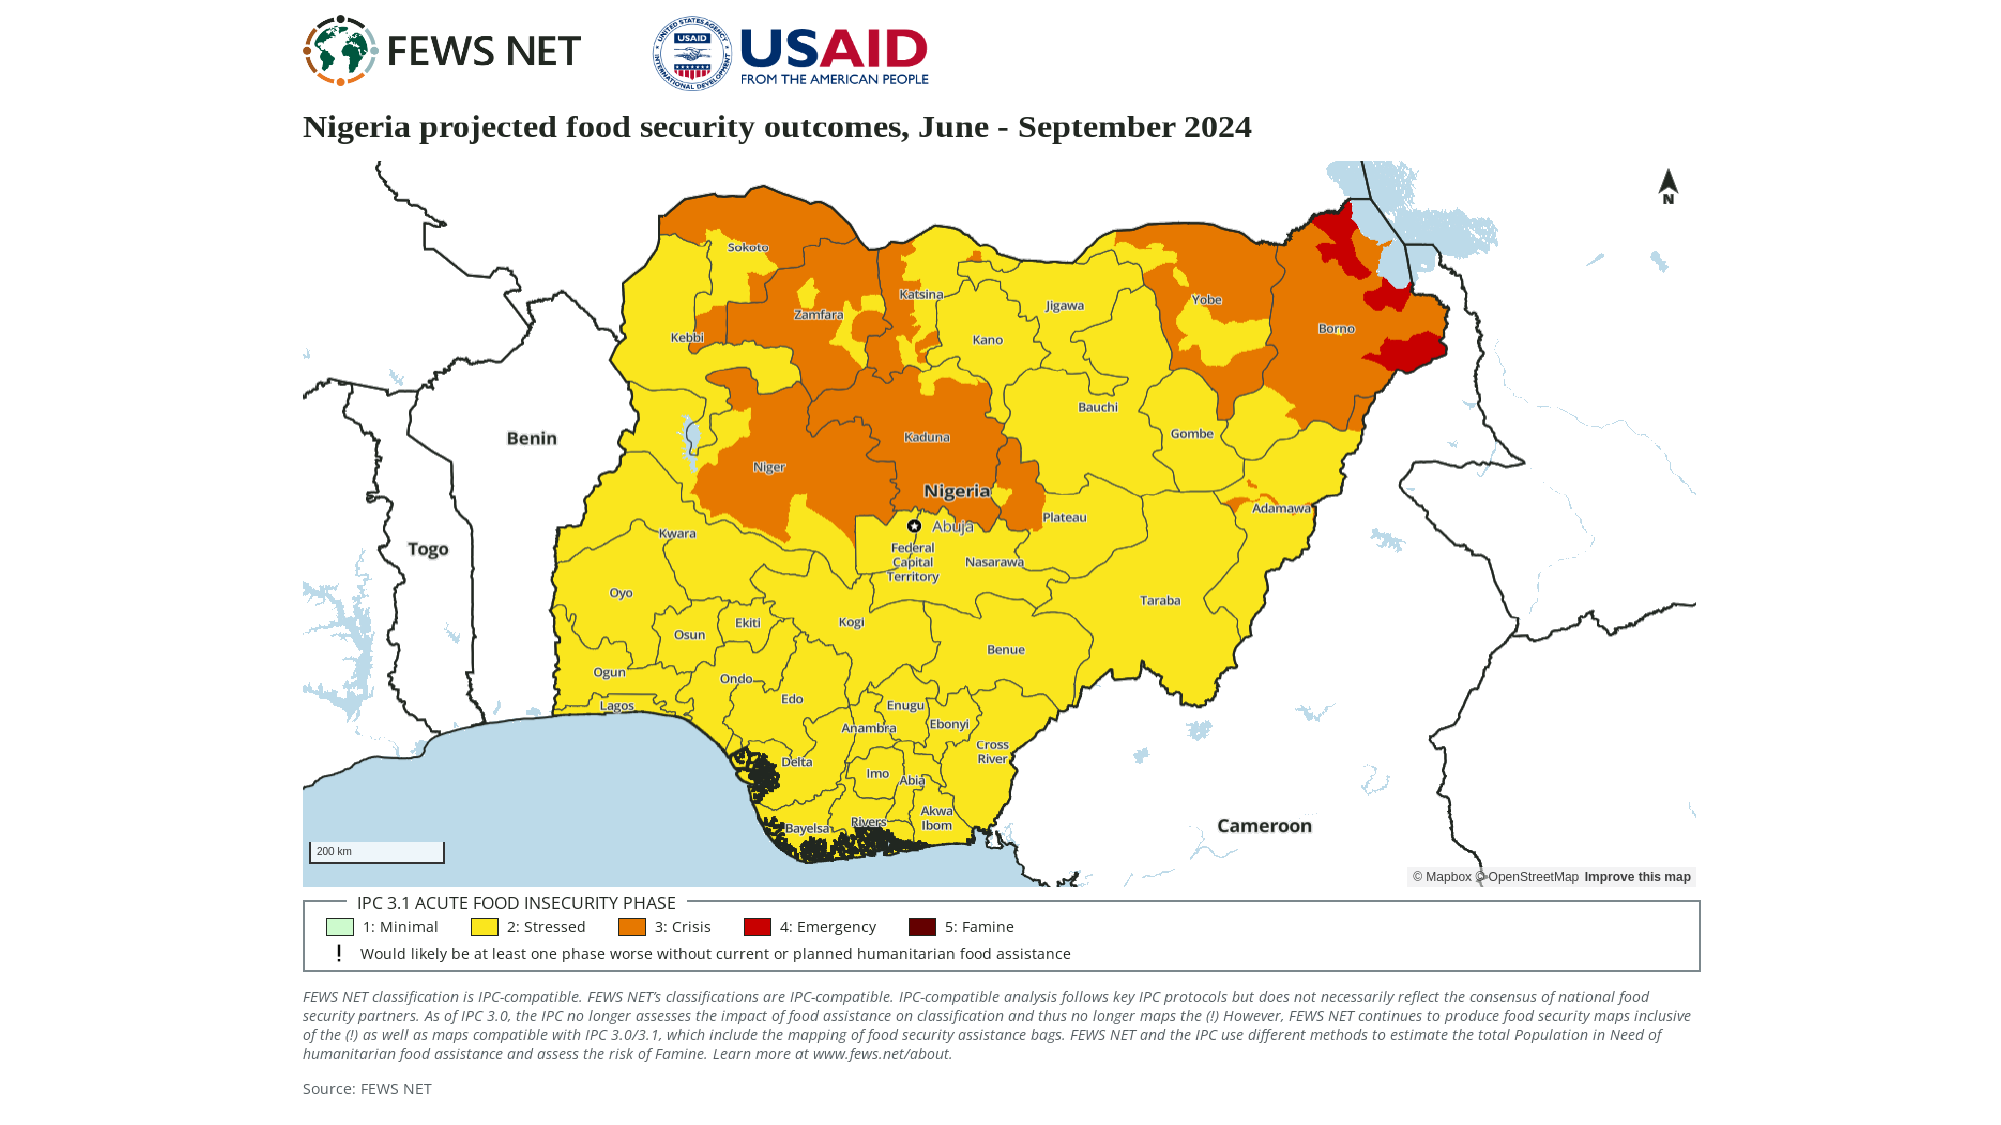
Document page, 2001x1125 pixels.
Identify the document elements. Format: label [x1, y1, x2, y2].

picture [285, 0, 1715, 1113]
